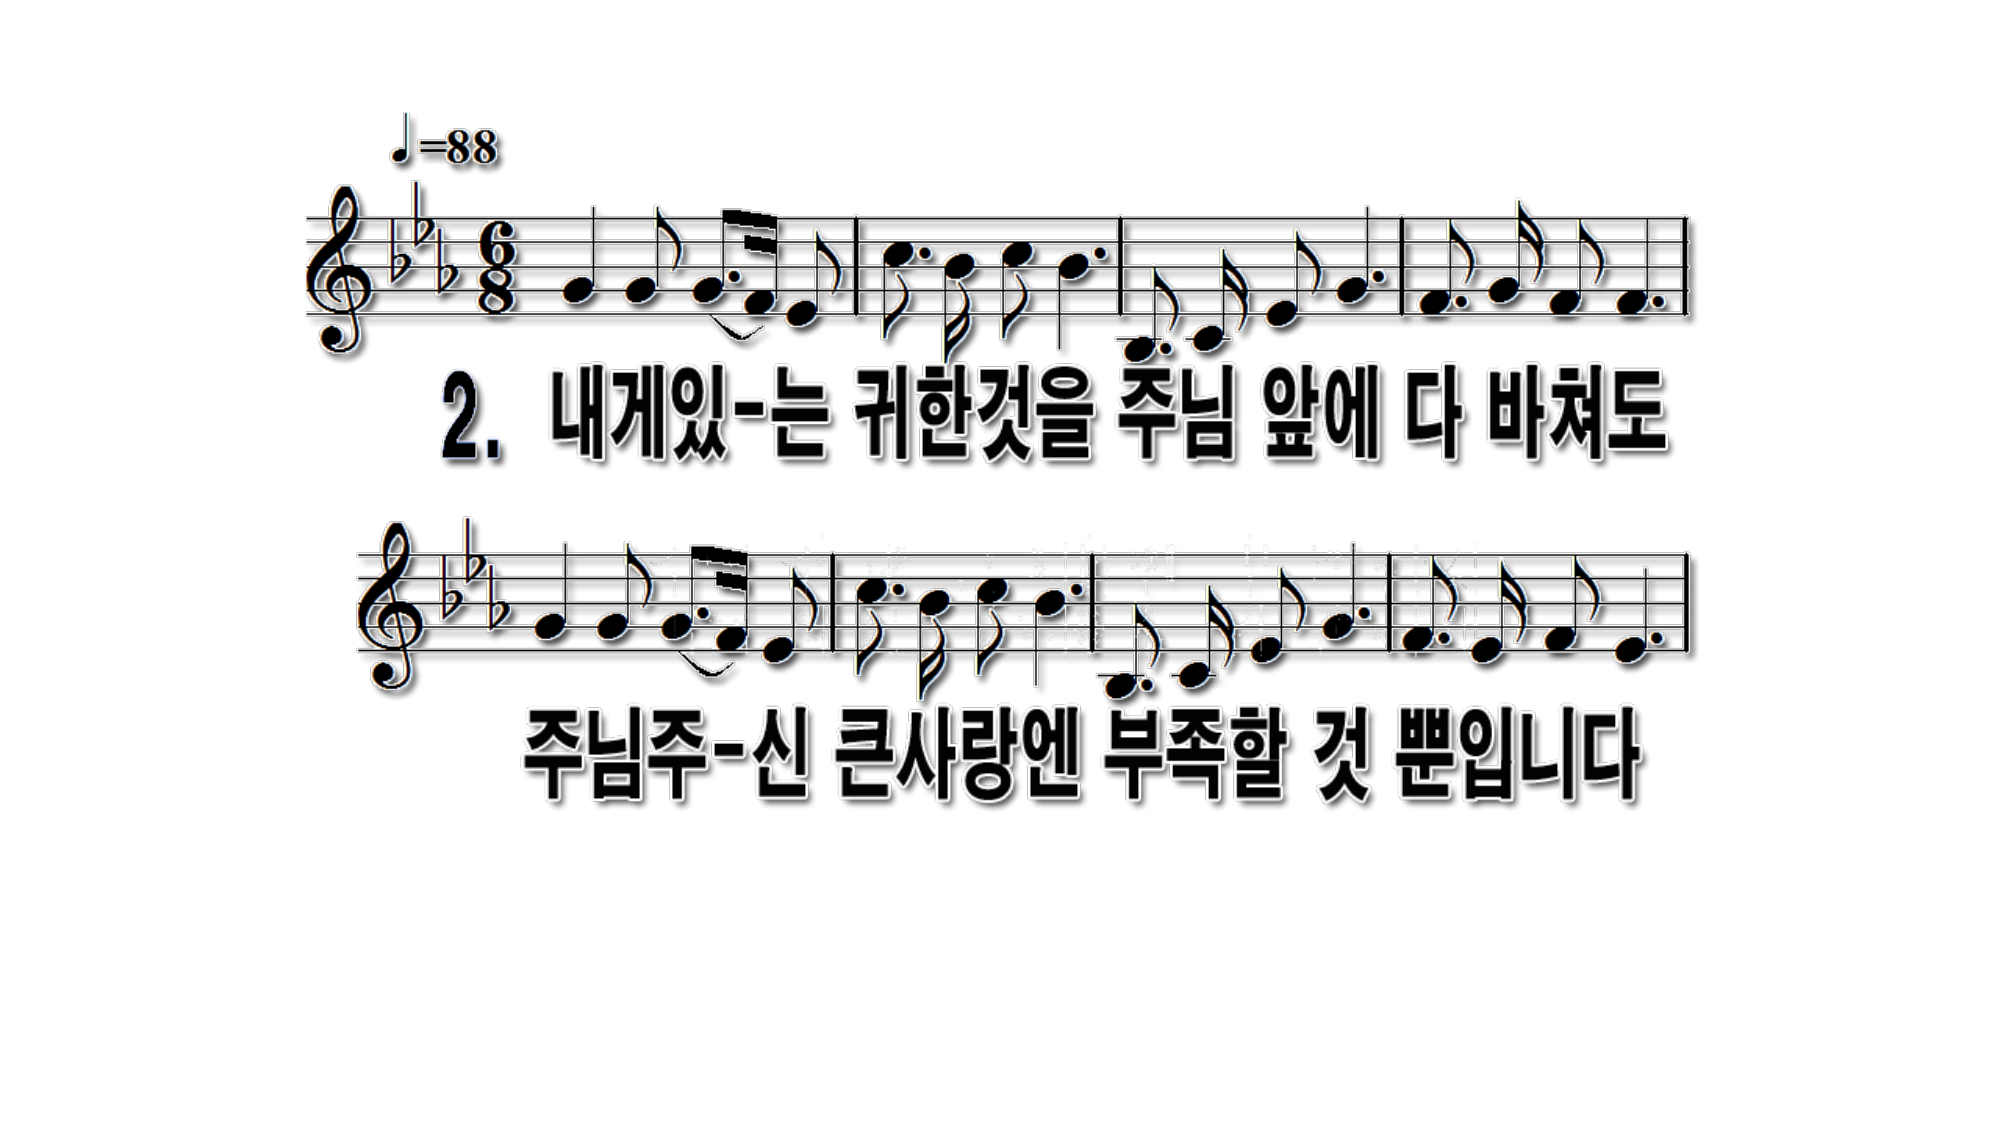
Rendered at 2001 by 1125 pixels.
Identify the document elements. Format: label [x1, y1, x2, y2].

picture [249, 0, 1750, 938]
